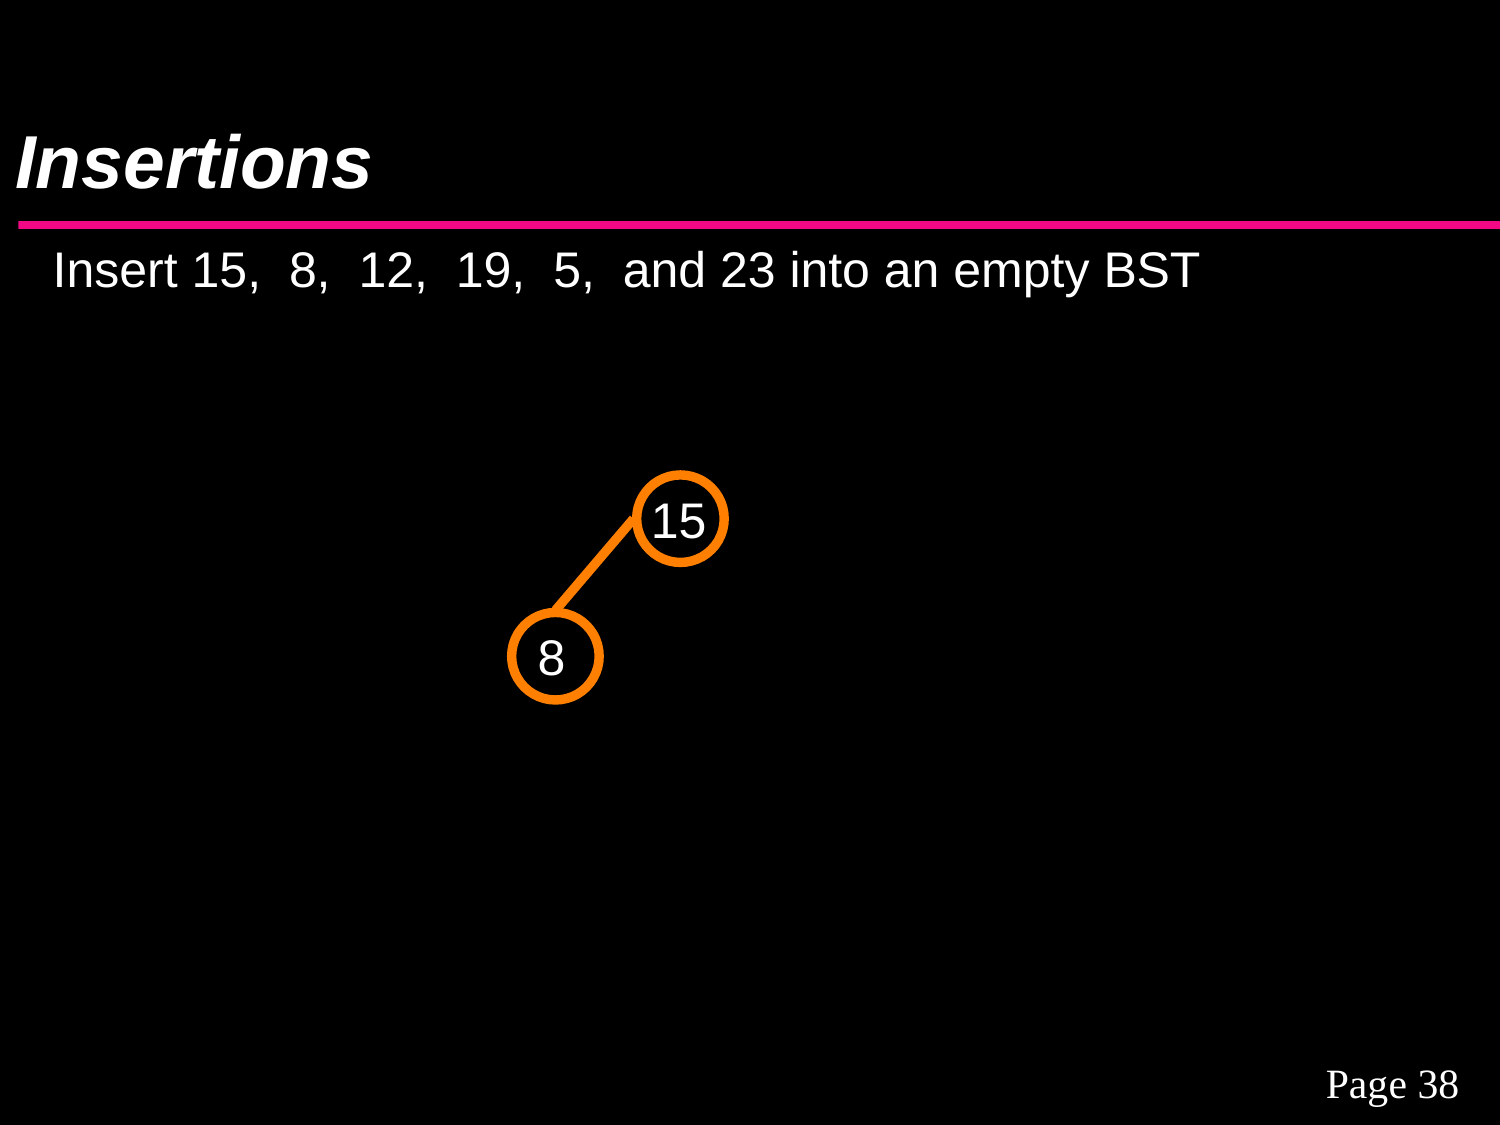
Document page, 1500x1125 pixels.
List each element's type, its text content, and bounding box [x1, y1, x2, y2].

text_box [511, 474, 725, 700]
list Insert 15, 8, 12, 19, 5, and 23 into an empty BST [0, 237, 1475, 1050]
title Insertions [0, 0, 1500, 213]
